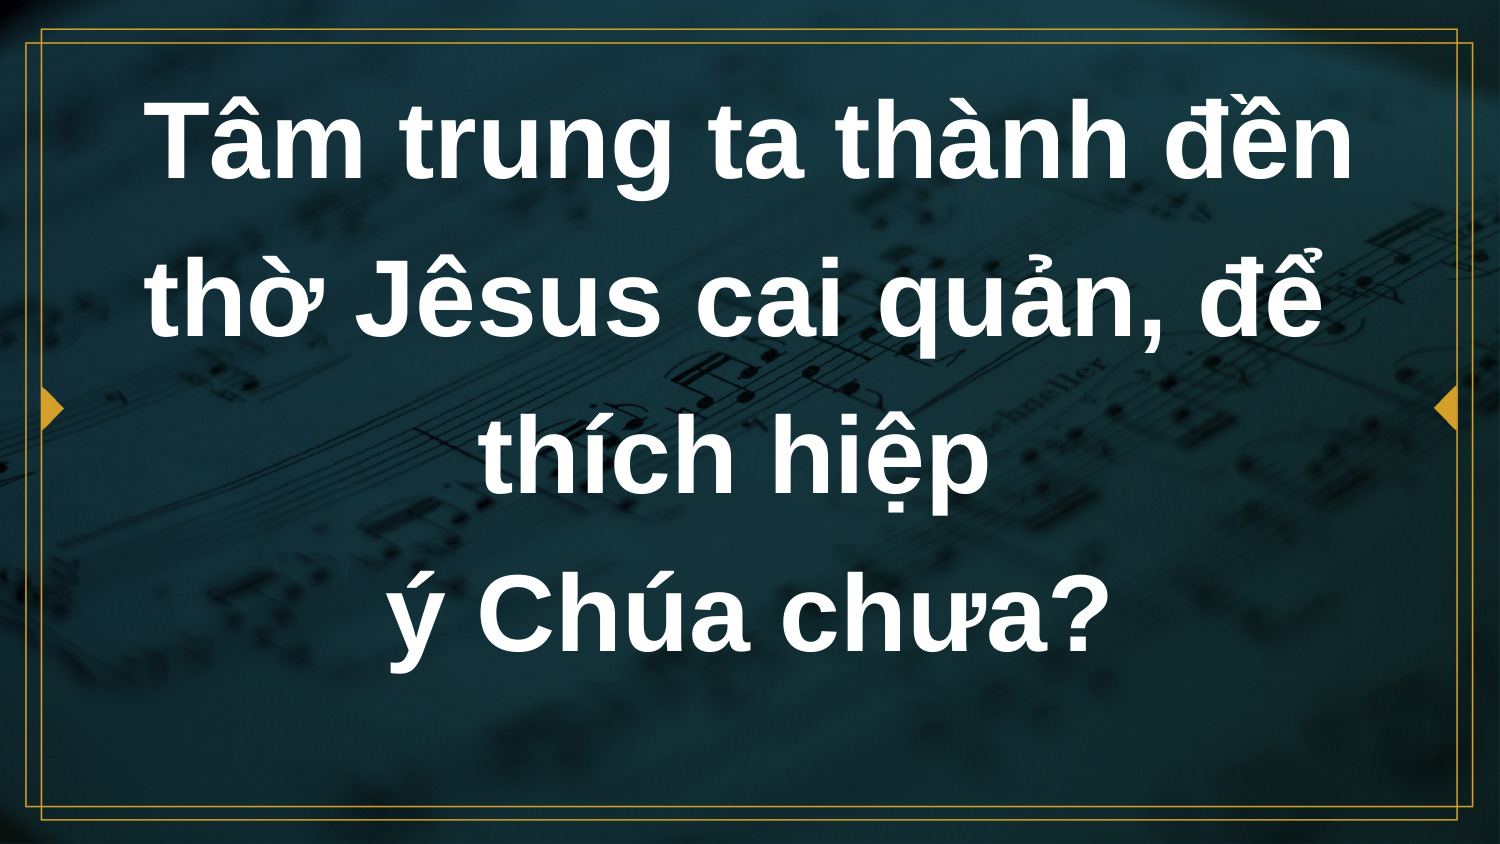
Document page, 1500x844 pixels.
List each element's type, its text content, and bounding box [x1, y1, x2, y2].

title Tâm trung ta thành đền thờ Jêsus cai quản, để thích hiệp ý Chúa chưa? [41, 40, 1459, 808]
picture [0, 0, 1500, 844]
